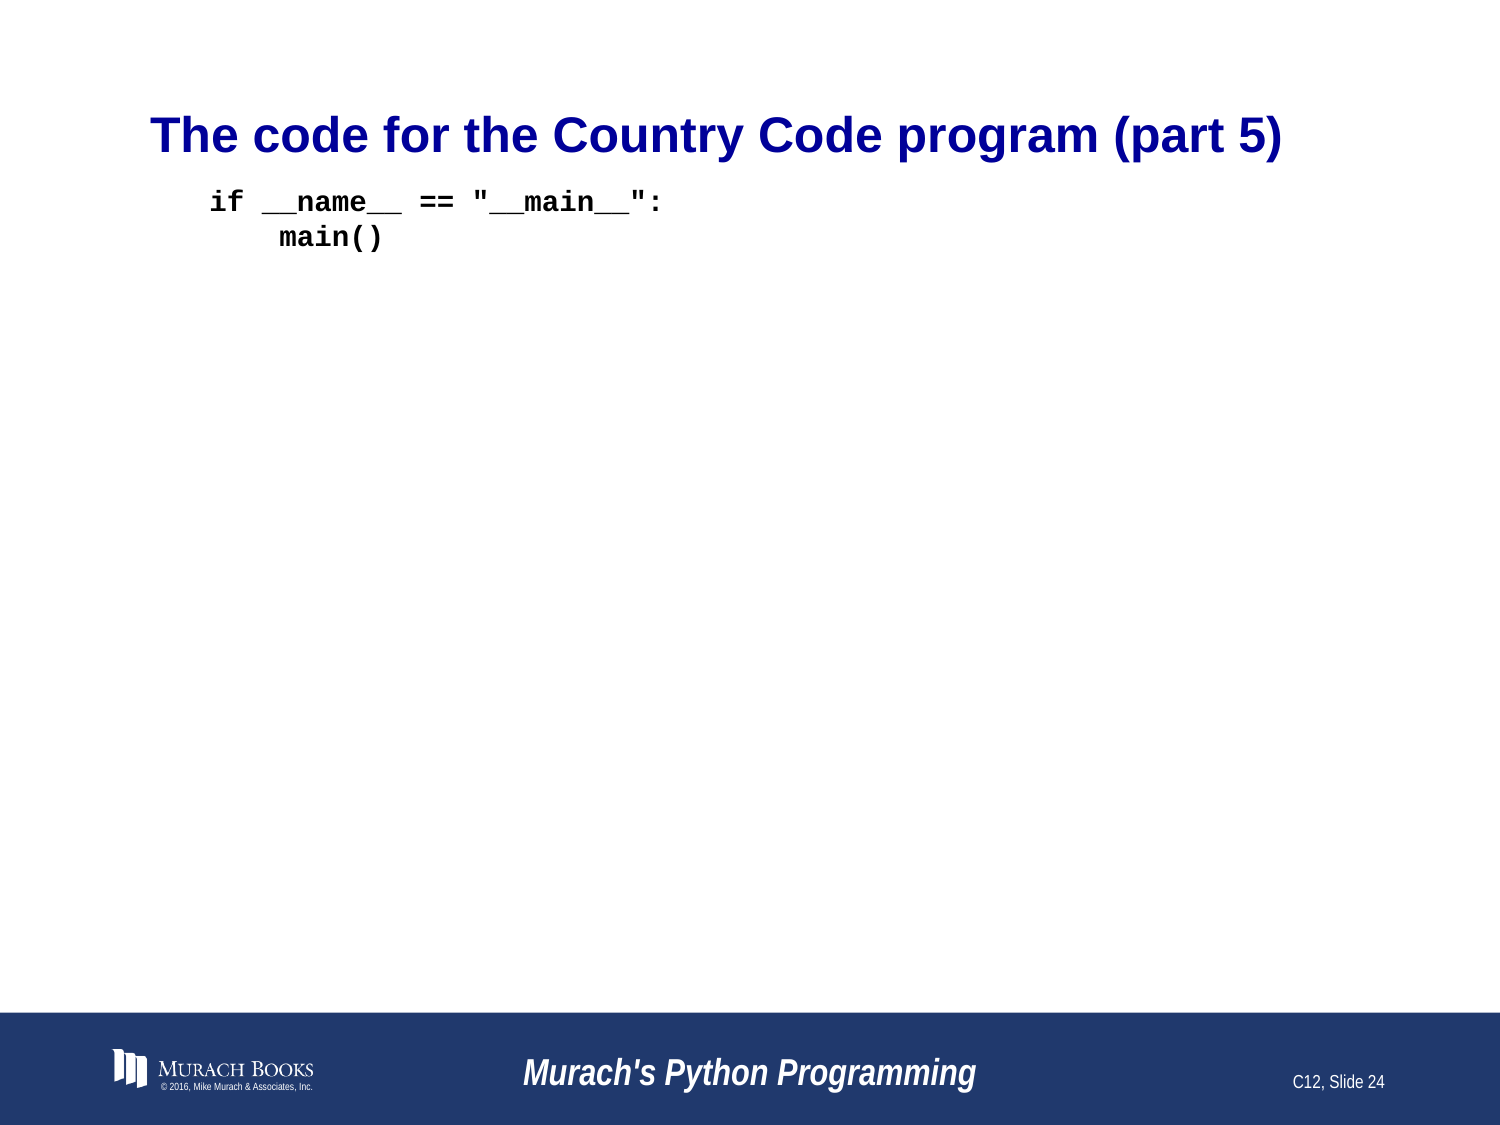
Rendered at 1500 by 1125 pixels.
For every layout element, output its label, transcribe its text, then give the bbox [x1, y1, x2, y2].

slide_number C12, Slide 24 [1087, 1025, 1400, 1100]
list if __name__ == "__main__": main() [137, 174, 1350, 975]
footer © 2016, Mike Murach & Associates, Inc. [12, 1025, 463, 1100]
slide_number Murach's Python Programming [463, 1025, 1050, 1100]
title The code for the Country Code program (part 5) [150, 102, 1350, 164]
